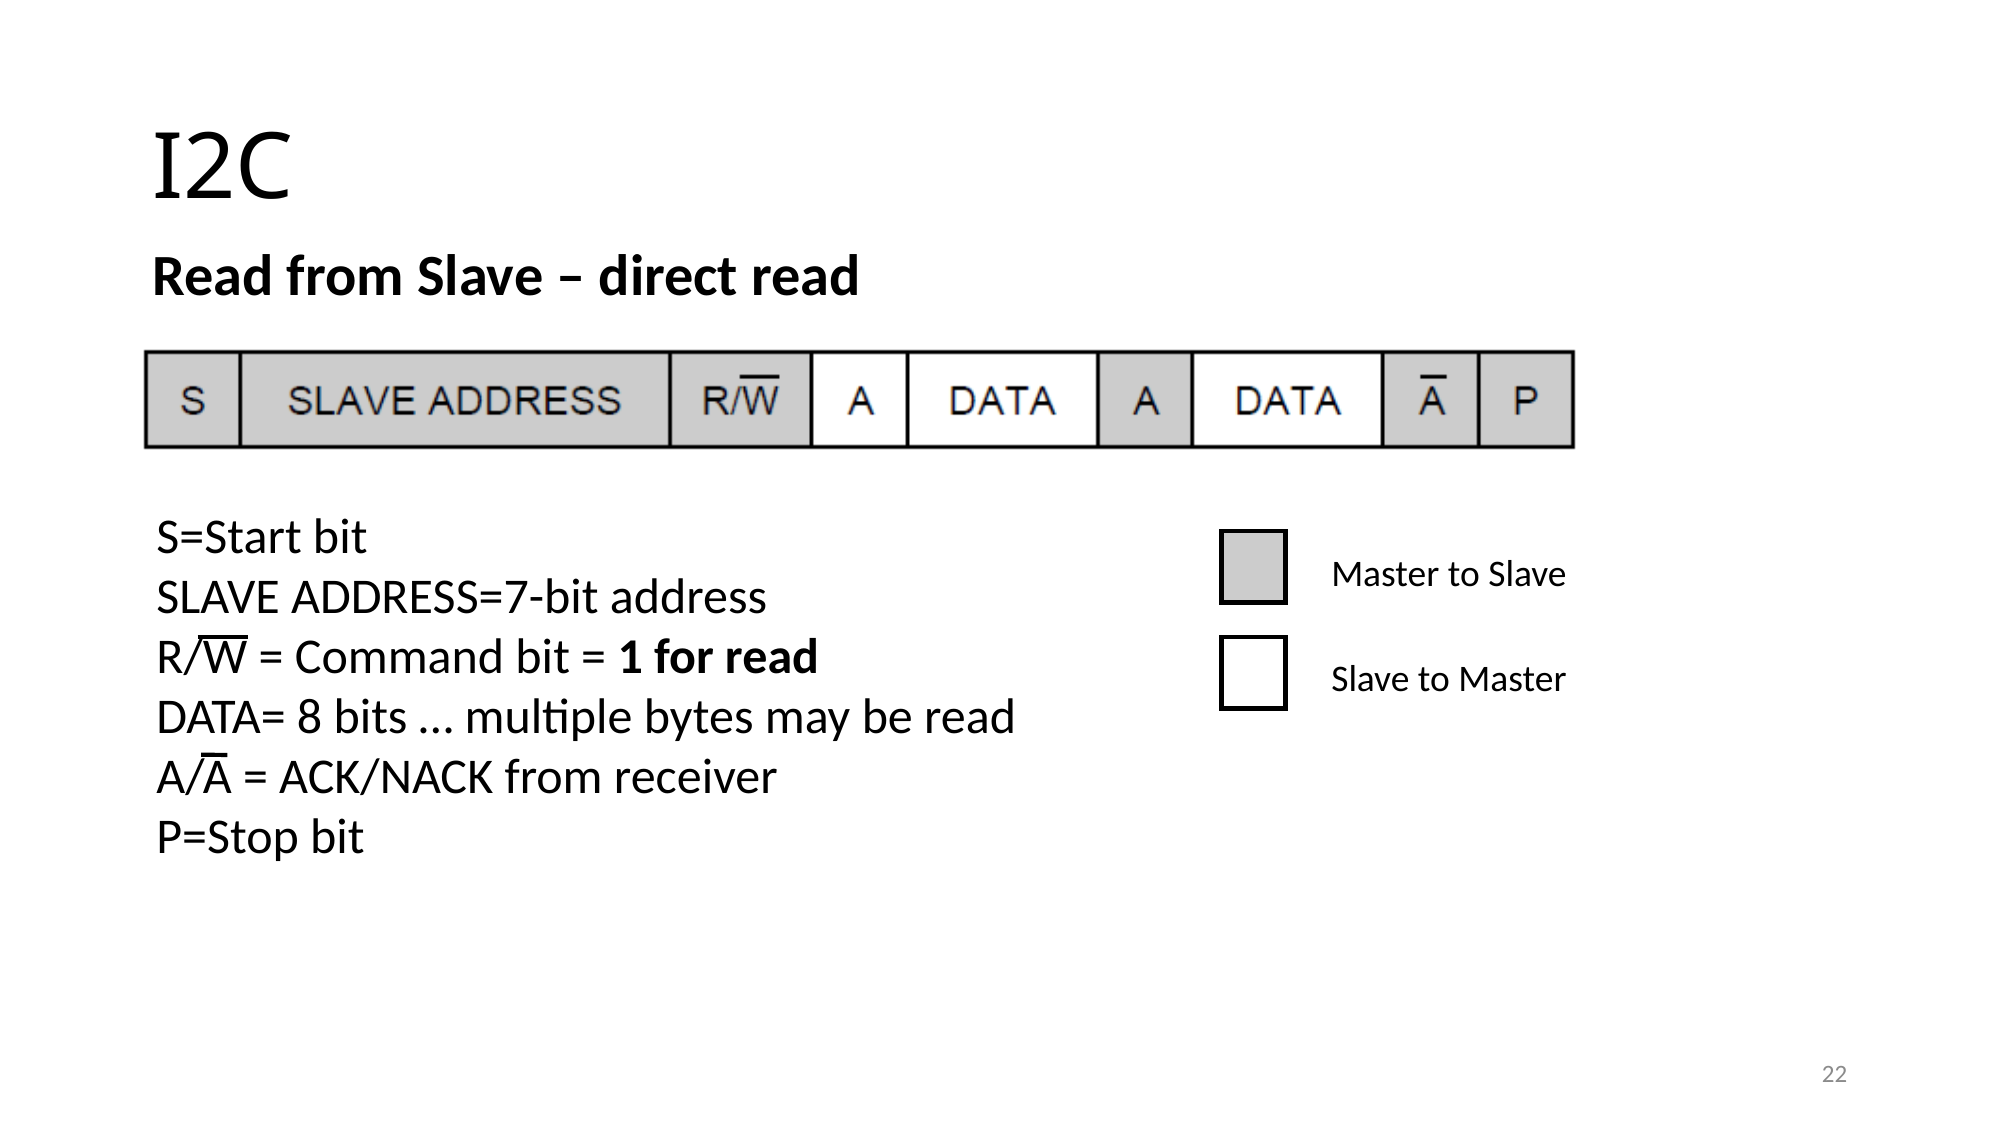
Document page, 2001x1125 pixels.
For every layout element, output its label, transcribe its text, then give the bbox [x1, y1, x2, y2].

list Read from Slave – direct read [137, 237, 1863, 320]
picture [137, 343, 1581, 455]
text_box [1220, 636, 1287, 709]
slide_number 22 [1412, 1042, 1863, 1103]
text_box Slave to Master [1316, 647, 1582, 707]
title I2C [137, 59, 1863, 237]
text_box S=Start bit SLAVE ADDRESS=7-bit address R/W = Command bit = 1 for read DATA= 8 bits … multiple bytes may be read A/A = ACK/NACK from receiver P=Stop bit [141, 496, 1032, 872]
text_box Master to Slave [1316, 541, 1582, 601]
text_box [1220, 530, 1287, 603]
